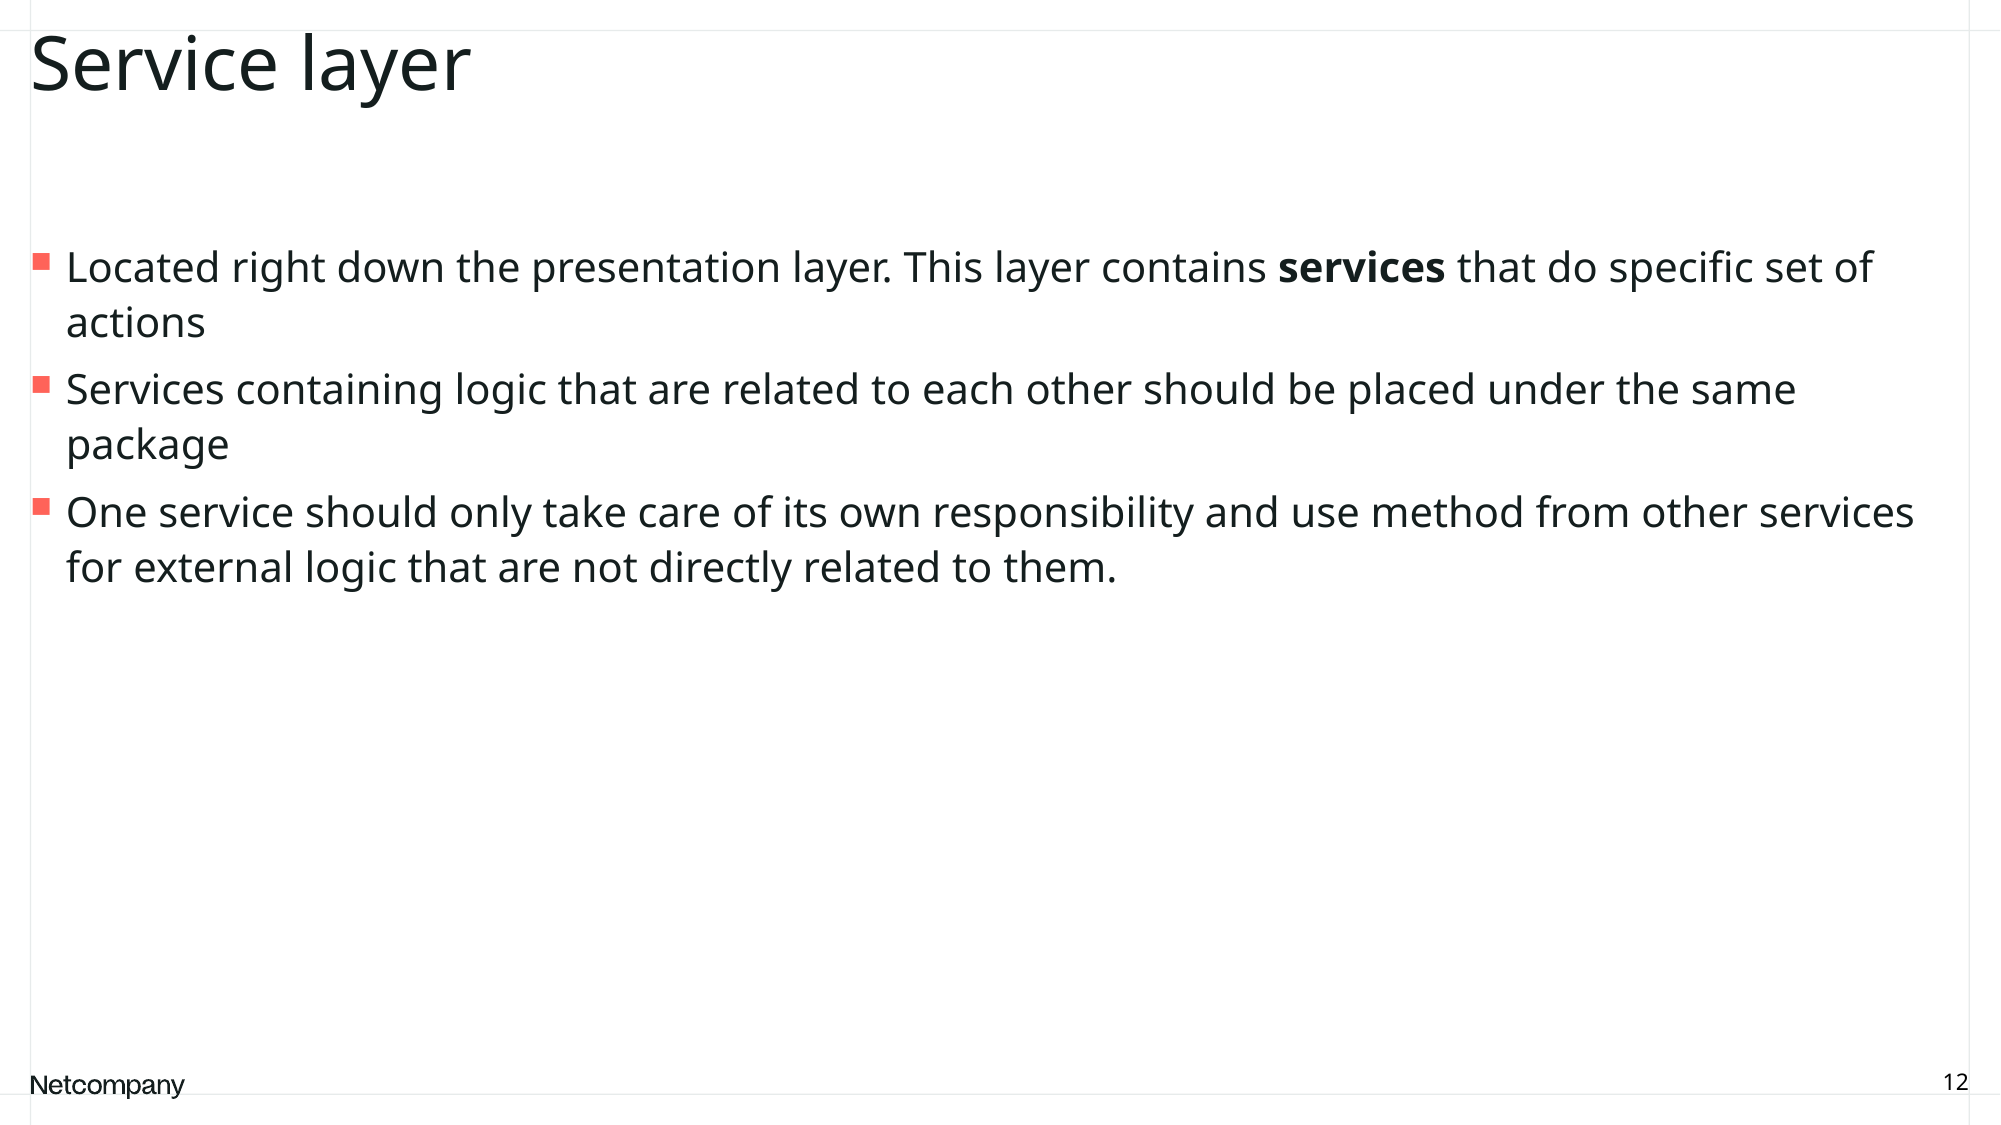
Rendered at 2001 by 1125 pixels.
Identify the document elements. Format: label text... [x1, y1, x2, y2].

title Service layer [30, 30, 1970, 186]
list Located right down the presentation layer. This layer contains services that do specific set of actions Services containing logic that are related to each other should be placed under the same package One service should only take care of its own responsibility and use method from other services for external logic that are not directly related to them. [30, 235, 1970, 985]
slide_number 12 [1524, 1062, 1970, 1095]
